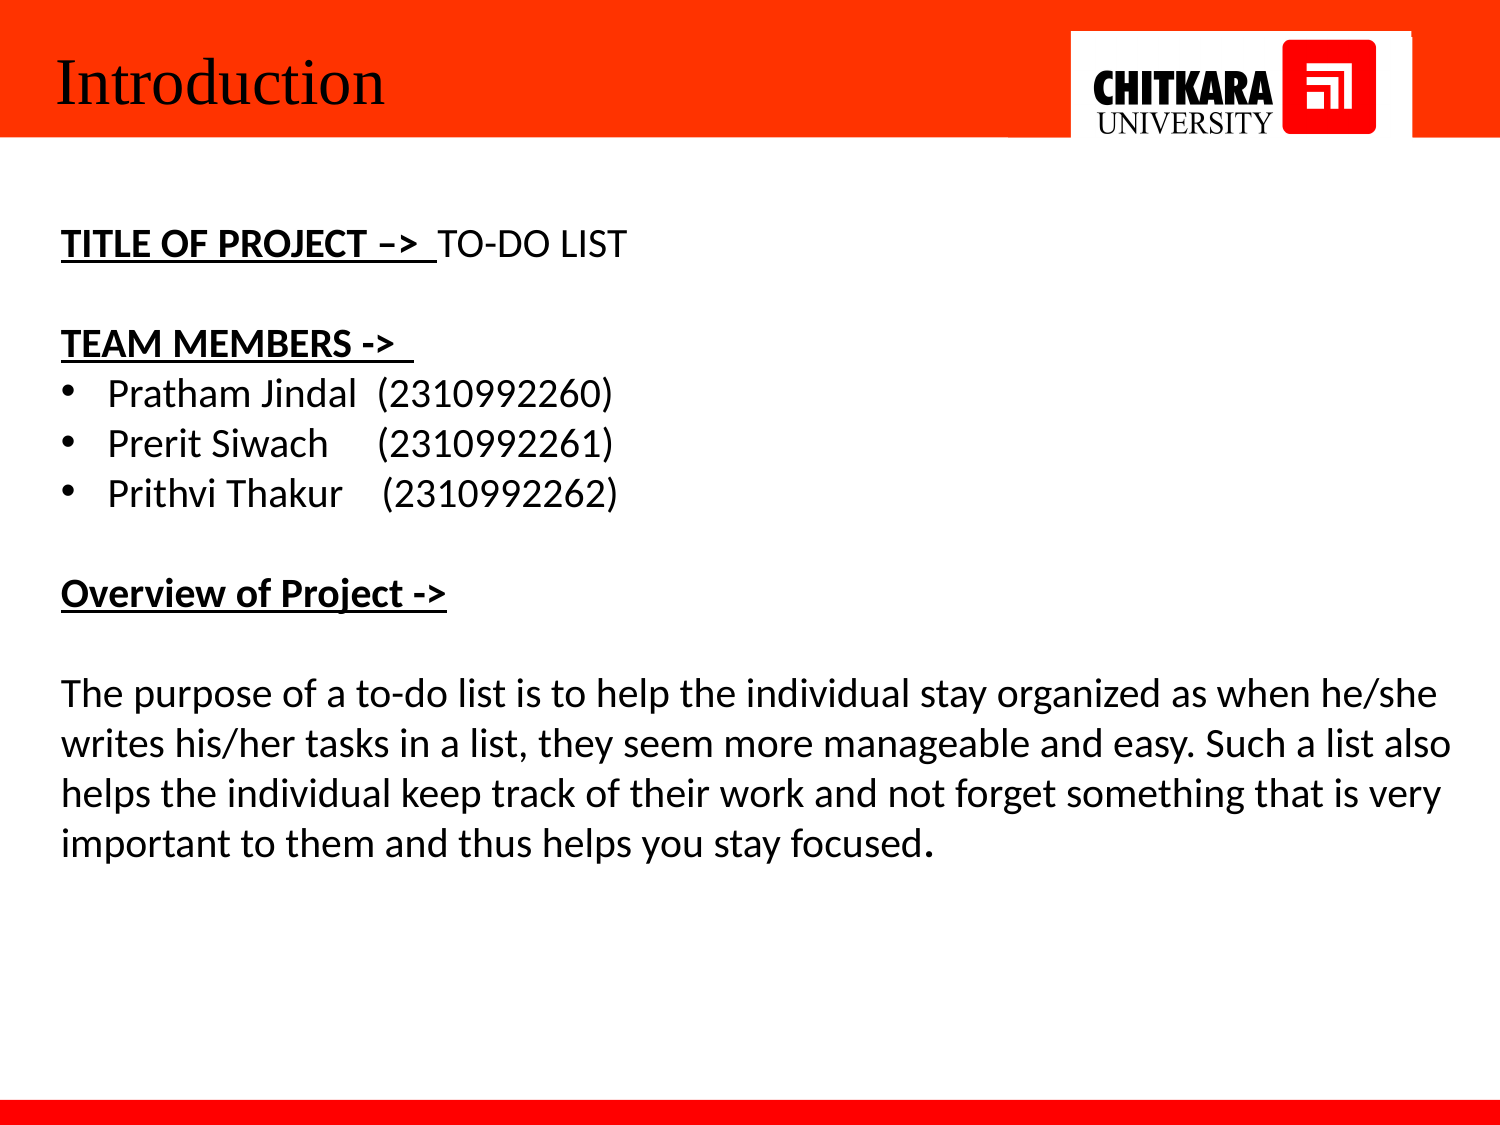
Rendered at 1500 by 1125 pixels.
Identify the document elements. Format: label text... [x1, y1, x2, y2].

text_box Introduction [40, 30, 927, 126]
text_box TITLE OF PROJECT –> TO-DO LIST TEAM MEMBERS -> Pratham Jindal (2310992260) Prerit Siwach (2310992261) Prithvi Thakur (2310992262) Overview of Project -> The purpose of a to-do list is to help the individual stay organized as when he/she writes his/her tasks in a list, they seem more manageable and easy. Such a list also helps the individual keep track of their work and not forget something that is very important to them and thus helps you stay focused. [46, 208, 1471, 964]
picture [1074, 37, 1391, 138]
